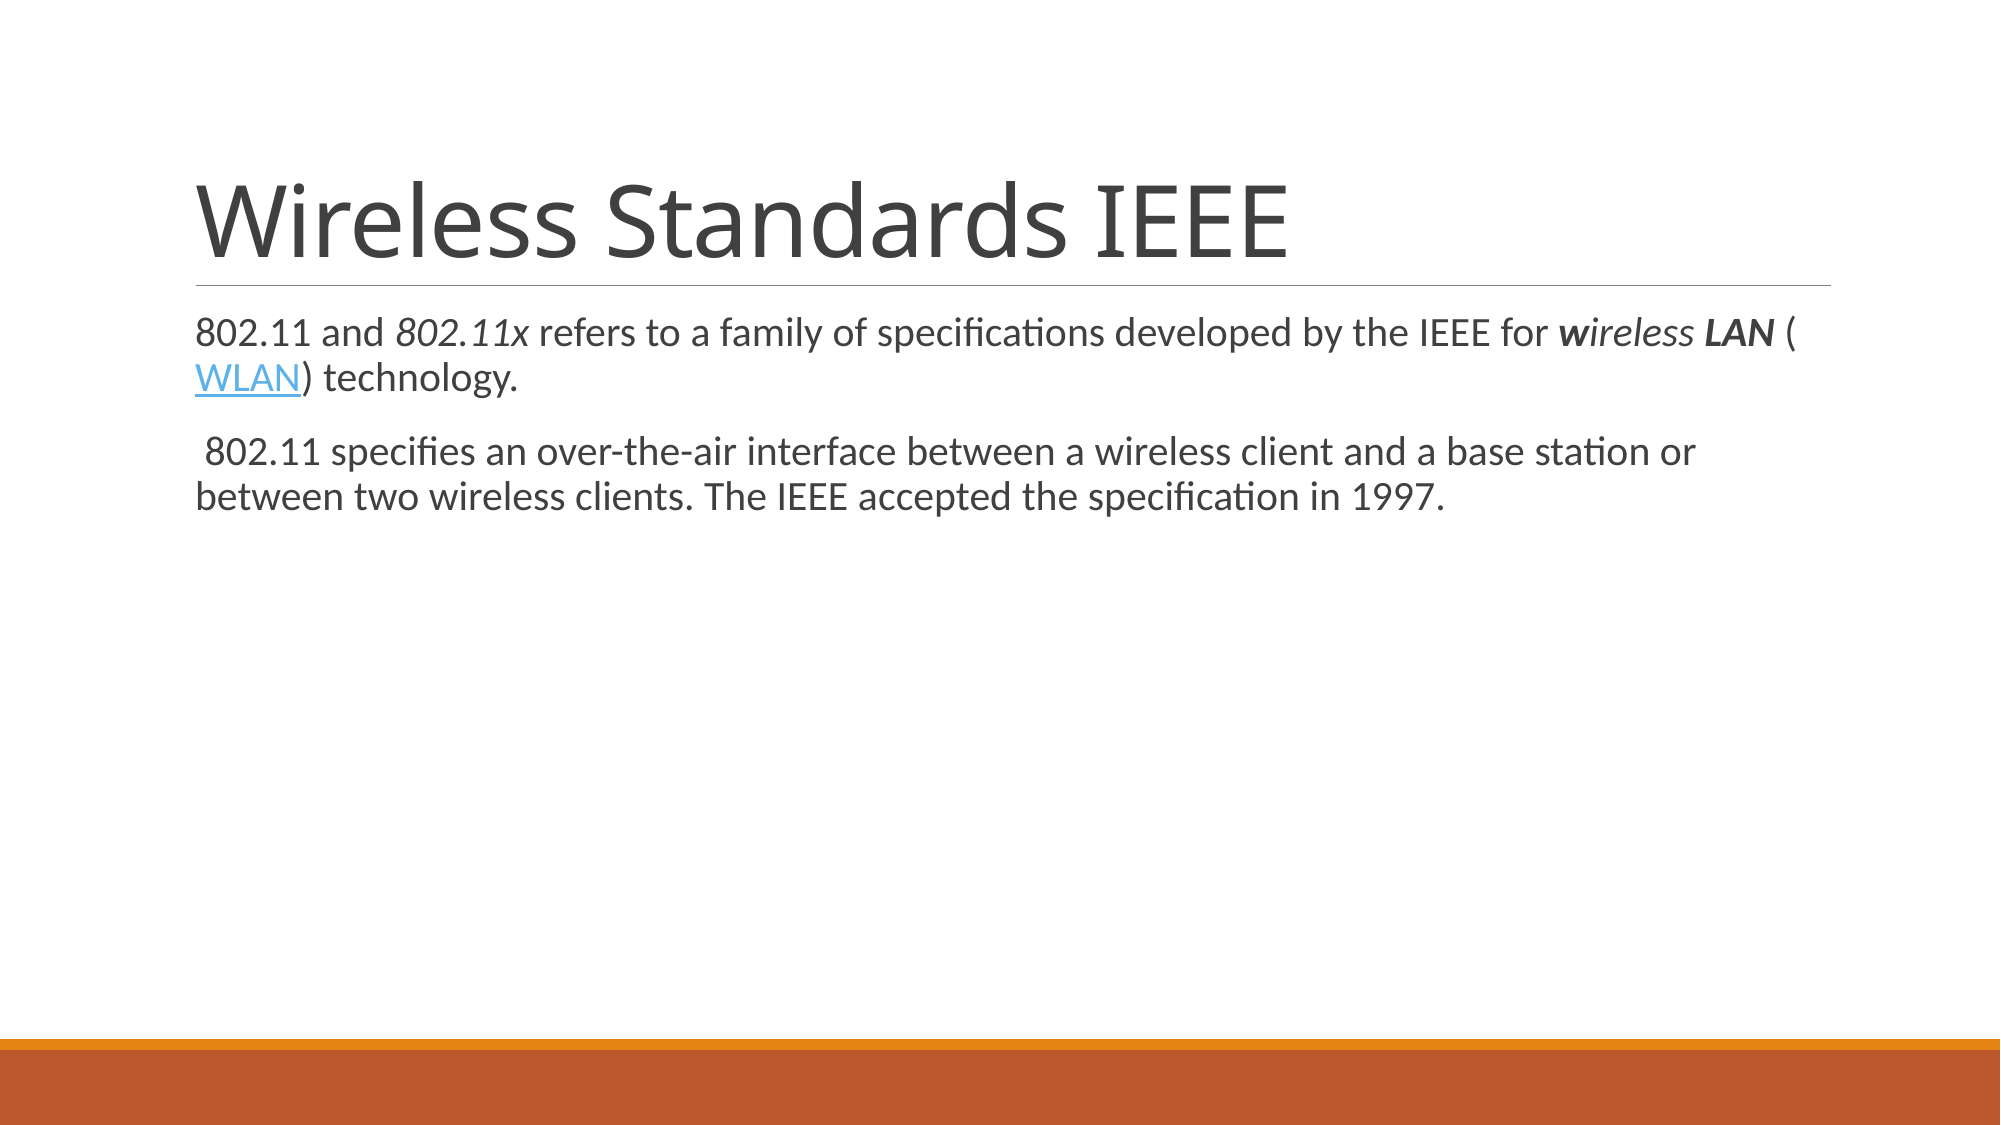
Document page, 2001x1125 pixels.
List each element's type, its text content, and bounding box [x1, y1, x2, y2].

list 802.11 and 802.11x refers to a family of specifications developed by the IEEE for wireless LAN (WLAN) technology. 802.11 specifies an over-the-air interface between a wireless client and a base station or between two wireless clients. The IEEE accepted the specification in 1997. [180, 302, 1830, 963]
title Wireless Standards IEEE [180, 47, 1830, 285]
